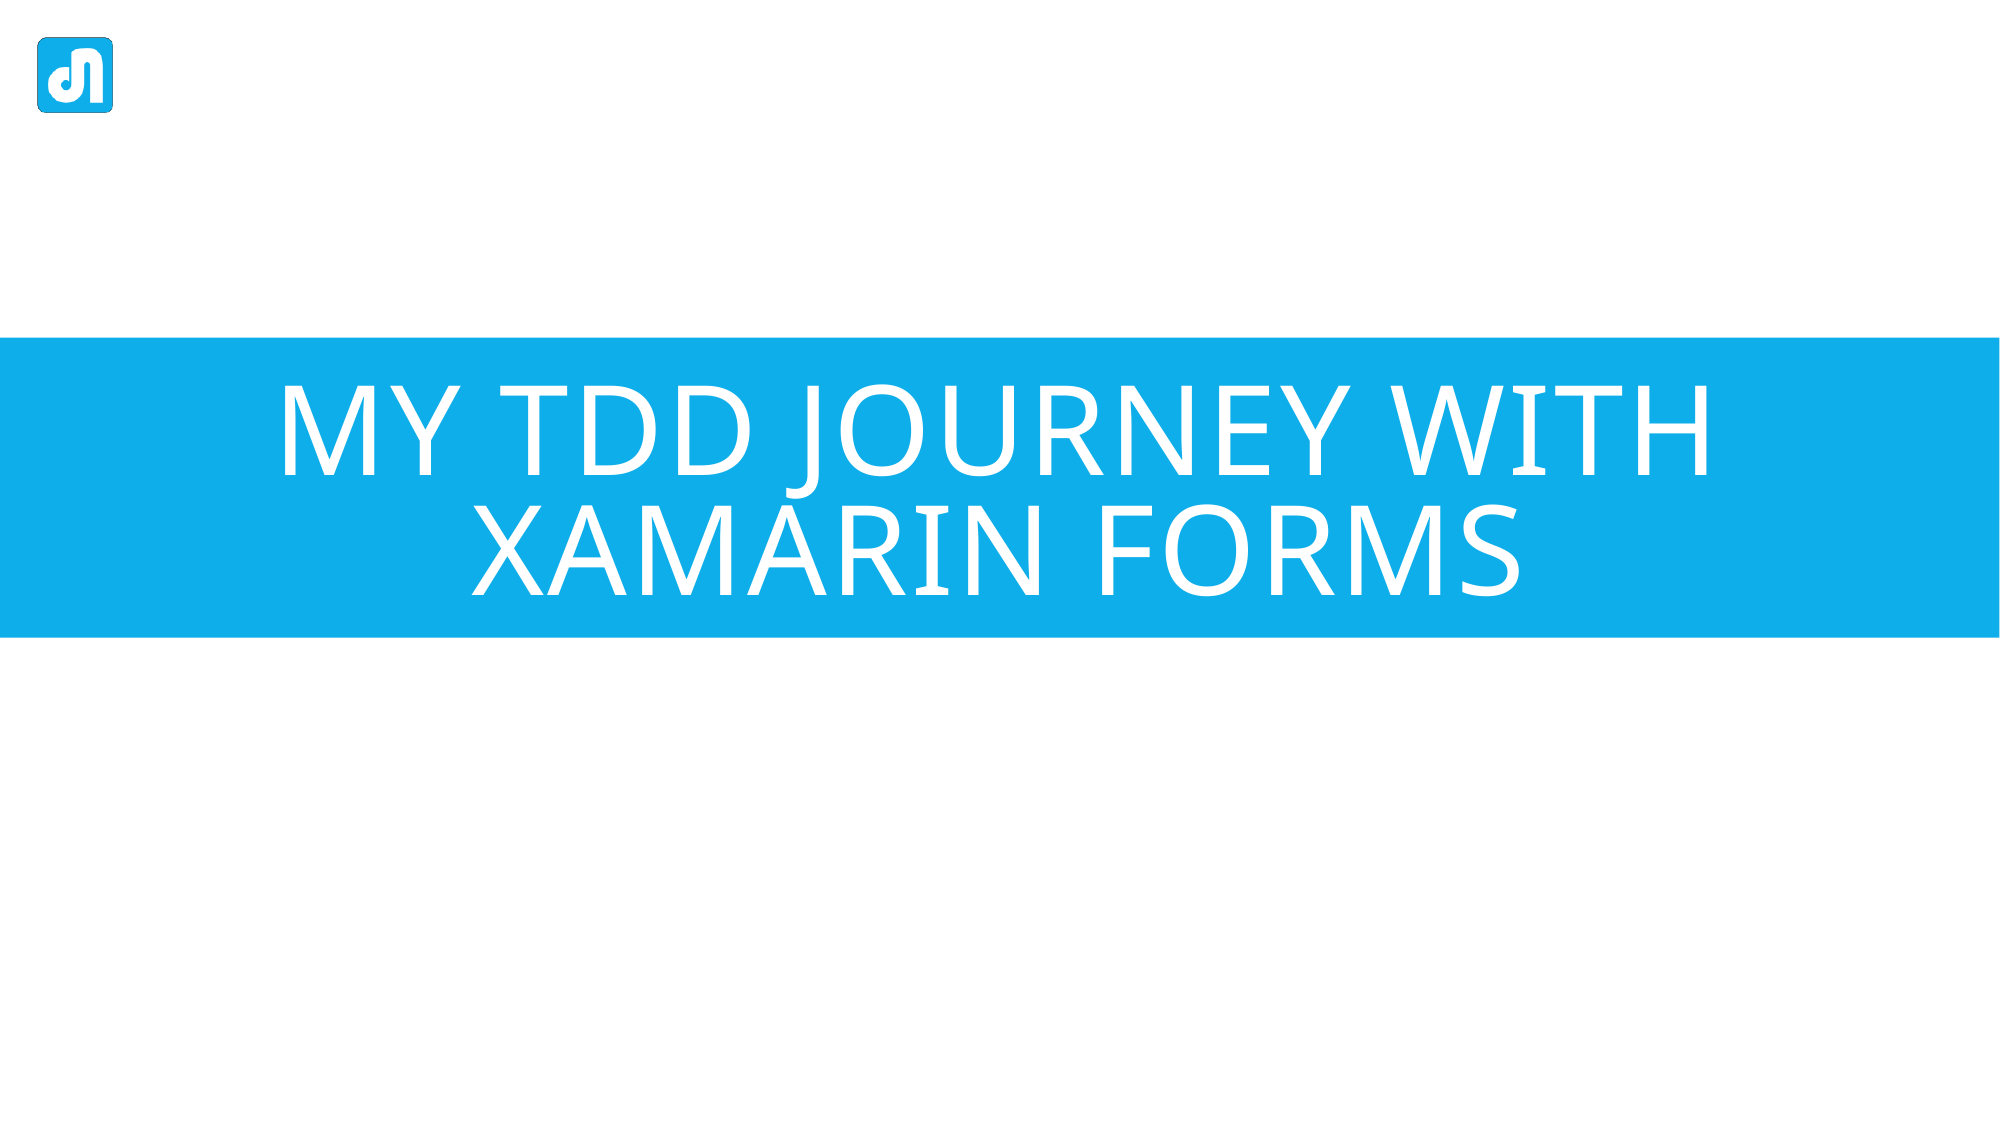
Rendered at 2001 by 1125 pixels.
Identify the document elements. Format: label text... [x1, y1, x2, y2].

title My TDD Journey with Xamarin Forms [136, 362, 1862, 638]
picture [37, 37, 44, 44]
picture [49, 49, 102, 102]
